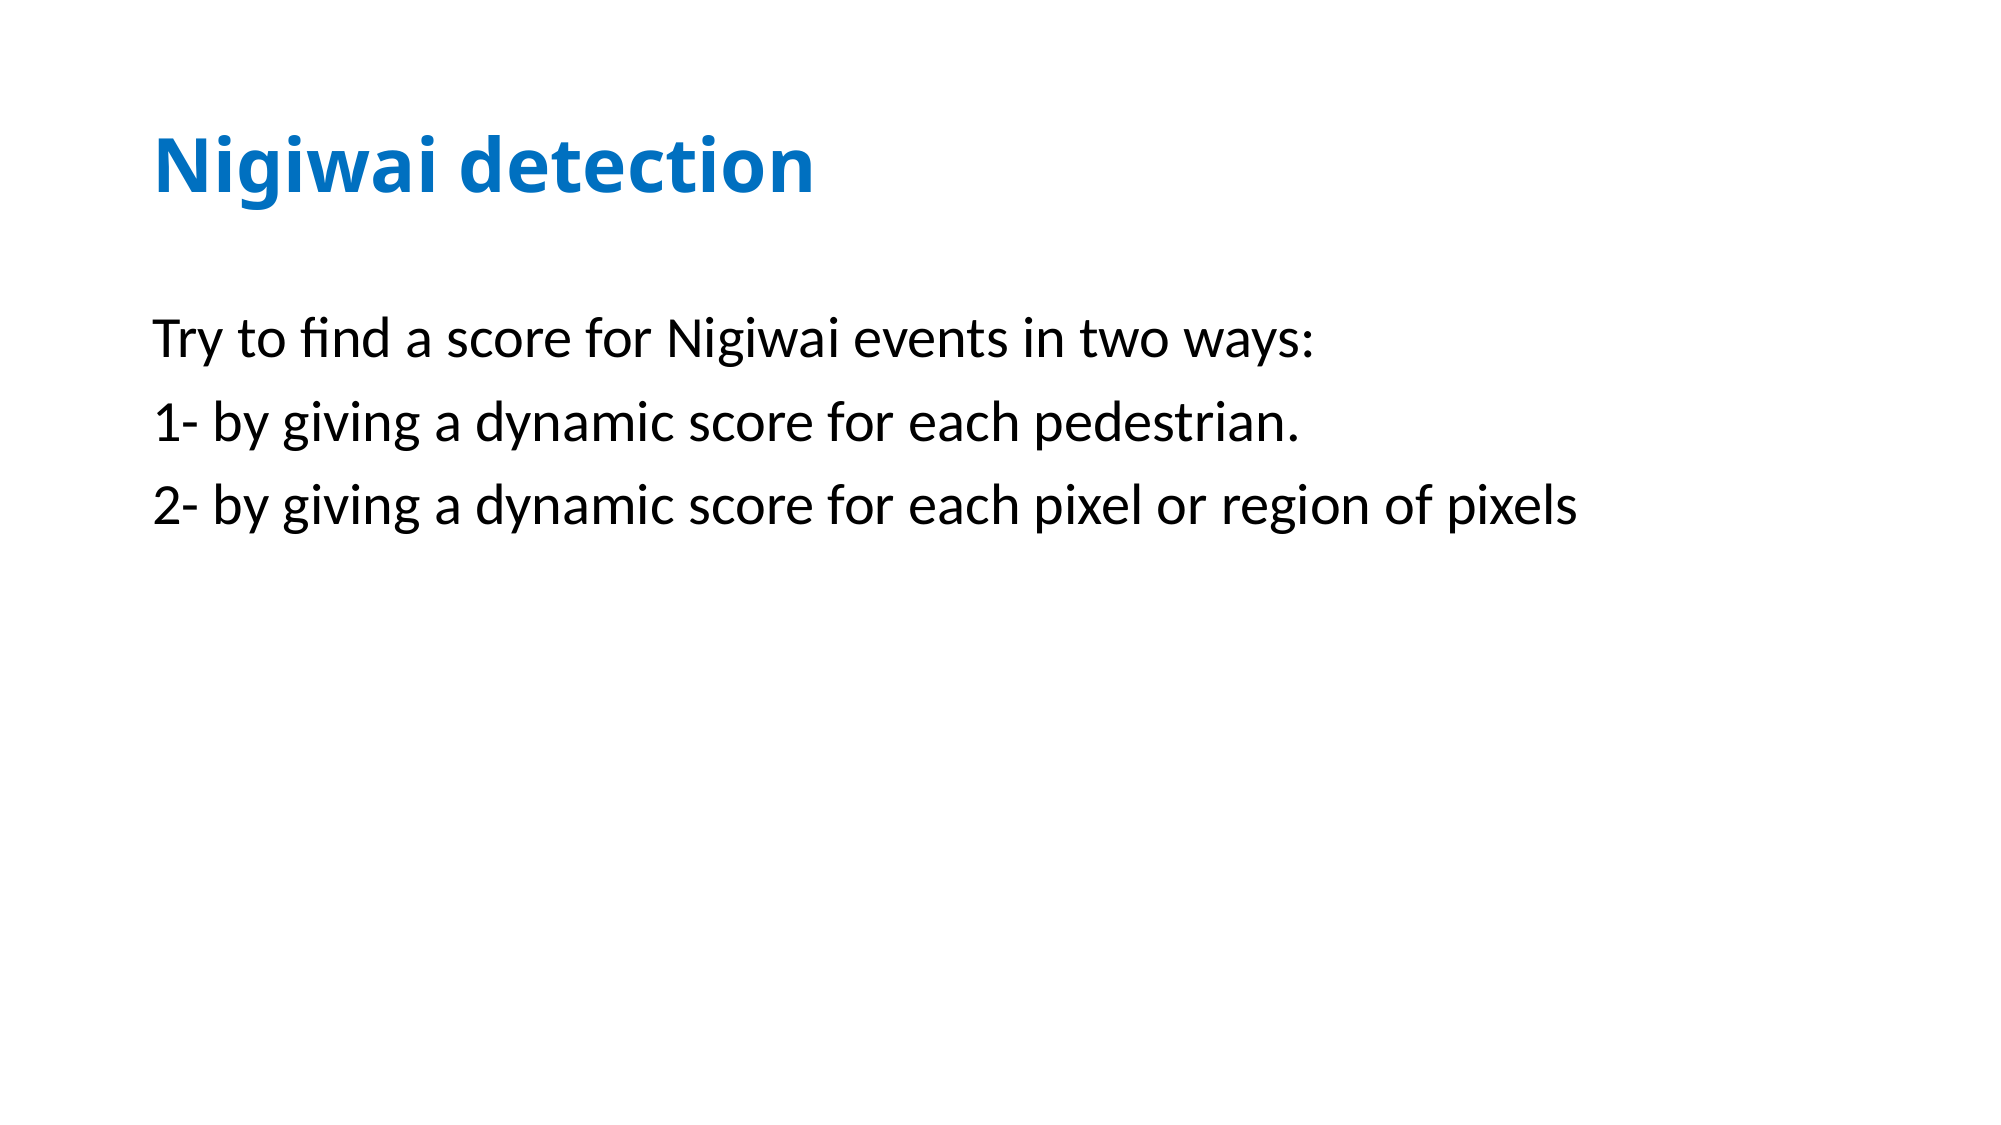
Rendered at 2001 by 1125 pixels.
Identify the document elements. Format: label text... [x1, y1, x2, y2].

title Nigiwai detection [137, 59, 1863, 278]
list Try to find a score for Nigiwai events in two ways: 1- by giving a dynamic score for each pedestrian. 2- by giving a dynamic score for each pixel or region of pixels [137, 299, 1863, 1014]
